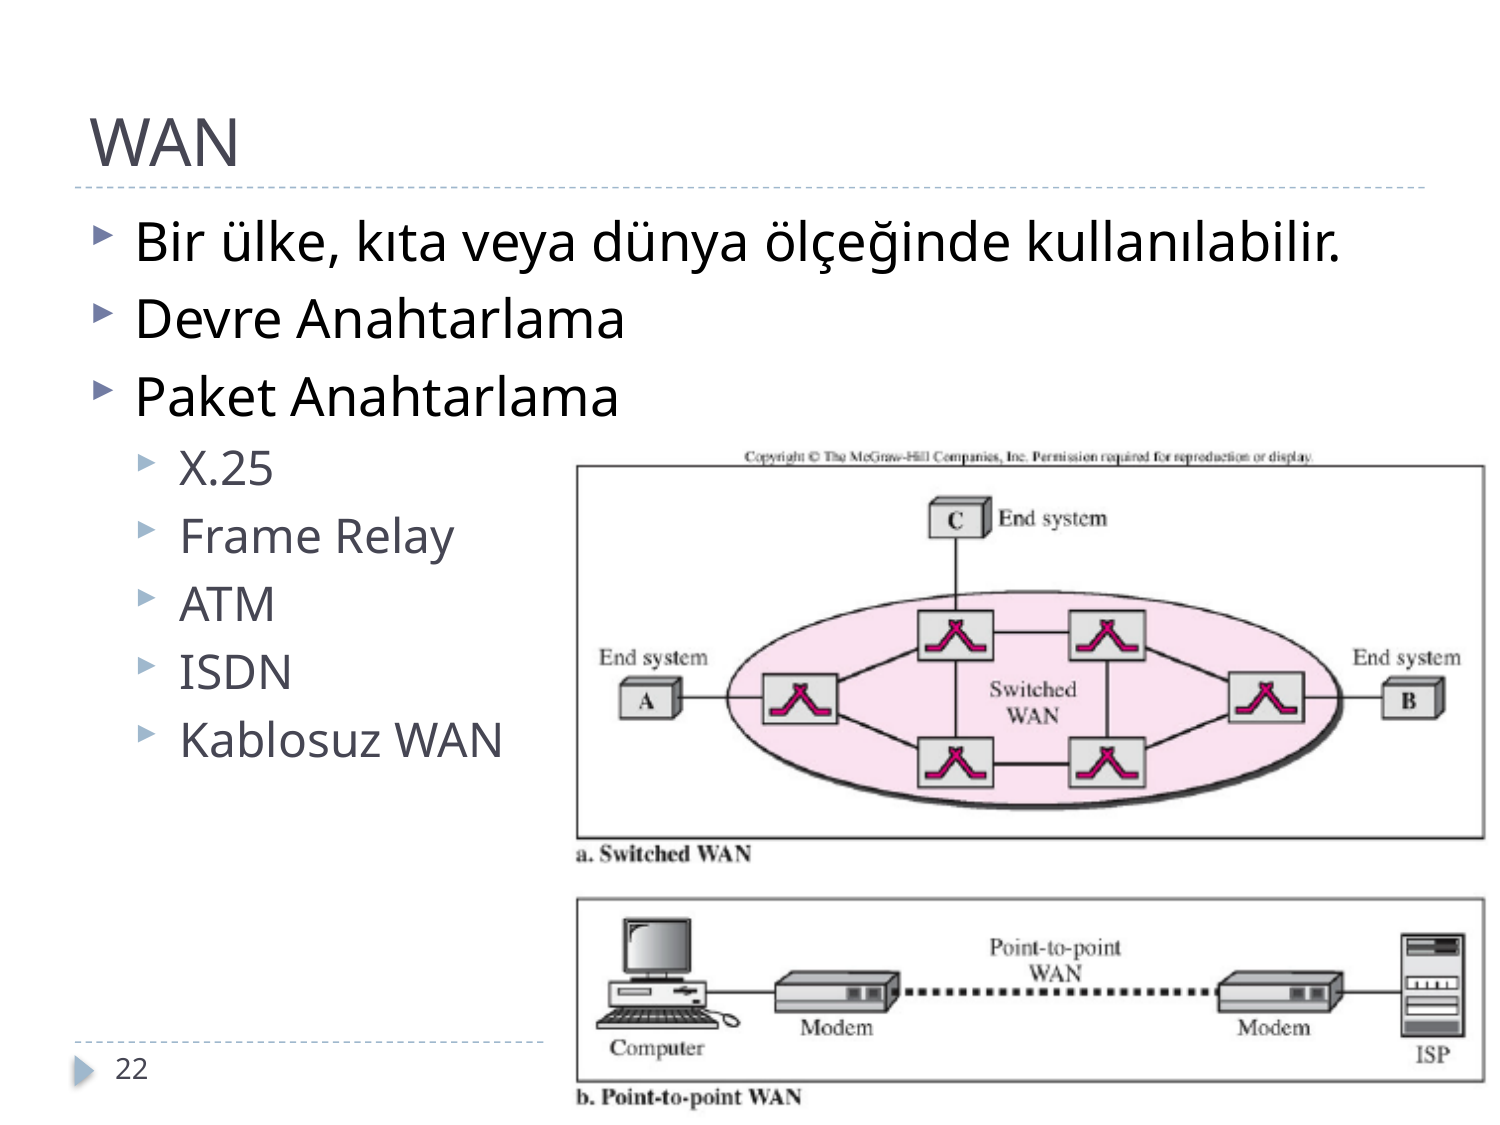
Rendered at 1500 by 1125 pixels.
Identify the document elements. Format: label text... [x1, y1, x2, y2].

title WAN [75, 24, 1425, 188]
picture [547, 423, 1500, 1125]
slide_number 22 [100, 1042, 426, 1103]
list Bir ülke, kıta veya dünya ölçeğinde kullanılabilir. Devre Anahtarlama Paket Anahtarlama X.25 Frame Relay ATM ISDN Kablosuz WAN [75, 200, 1425, 1010]
